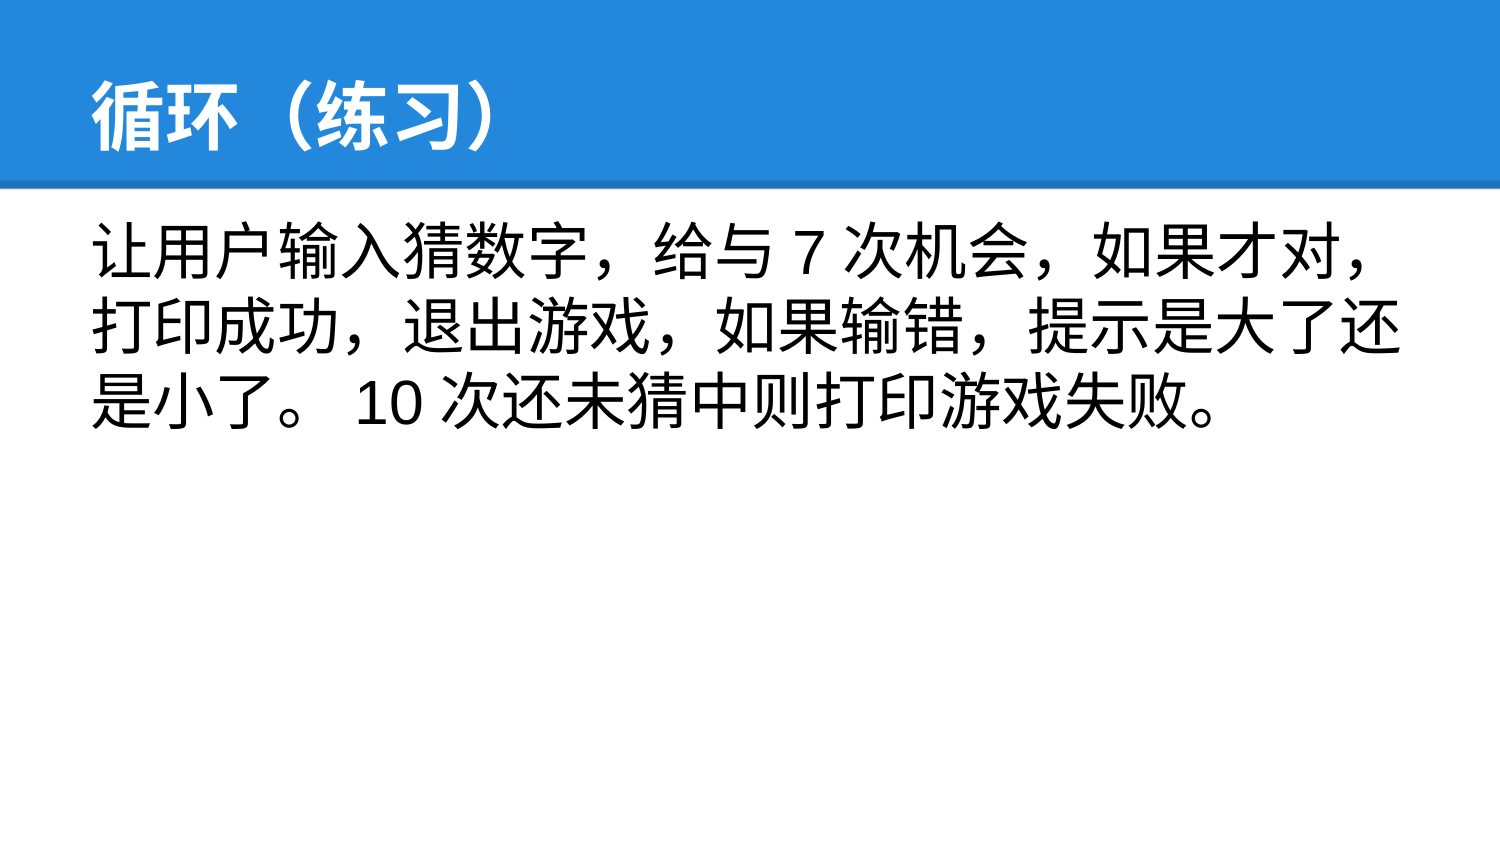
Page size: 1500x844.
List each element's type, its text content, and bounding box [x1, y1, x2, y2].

list 让用户输入猜数字，给与7次机会，如果才对，打印成功，退出游戏，如果输错，提示是大了还是小了。10次还未猜中则打印游戏失败。 [75, 196, 1425, 808]
title 循环（练习） [75, 33, 1425, 175]
